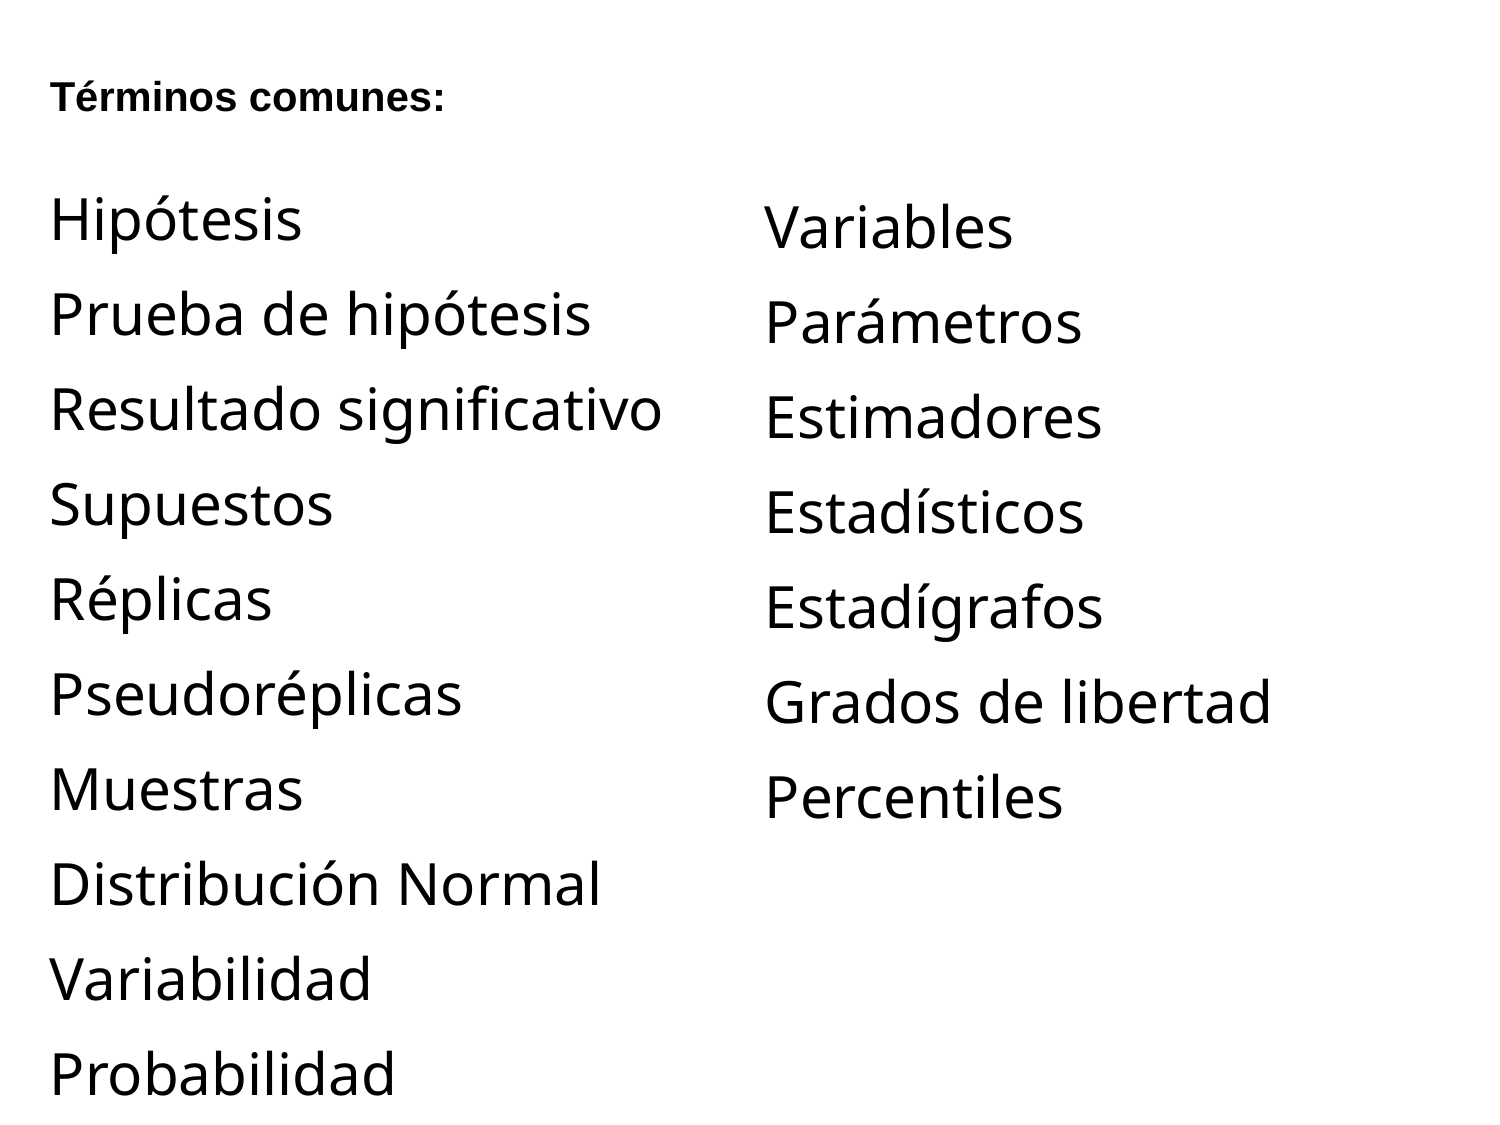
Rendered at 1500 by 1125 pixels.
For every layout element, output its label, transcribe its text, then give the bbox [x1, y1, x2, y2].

text_box Variables Parámetros Estimadores Estadísticos Estadígrafos Grados de libertad Percentiles [749, 182, 1442, 838]
text_box Términos comunes: Hipótesis Prueba de hipótesis Resultado significativo Supuestos Réplicas Pseudoréplicas Muestras Distribución Normal Variabilidad Probabilidad [35, 62, 727, 1115]
